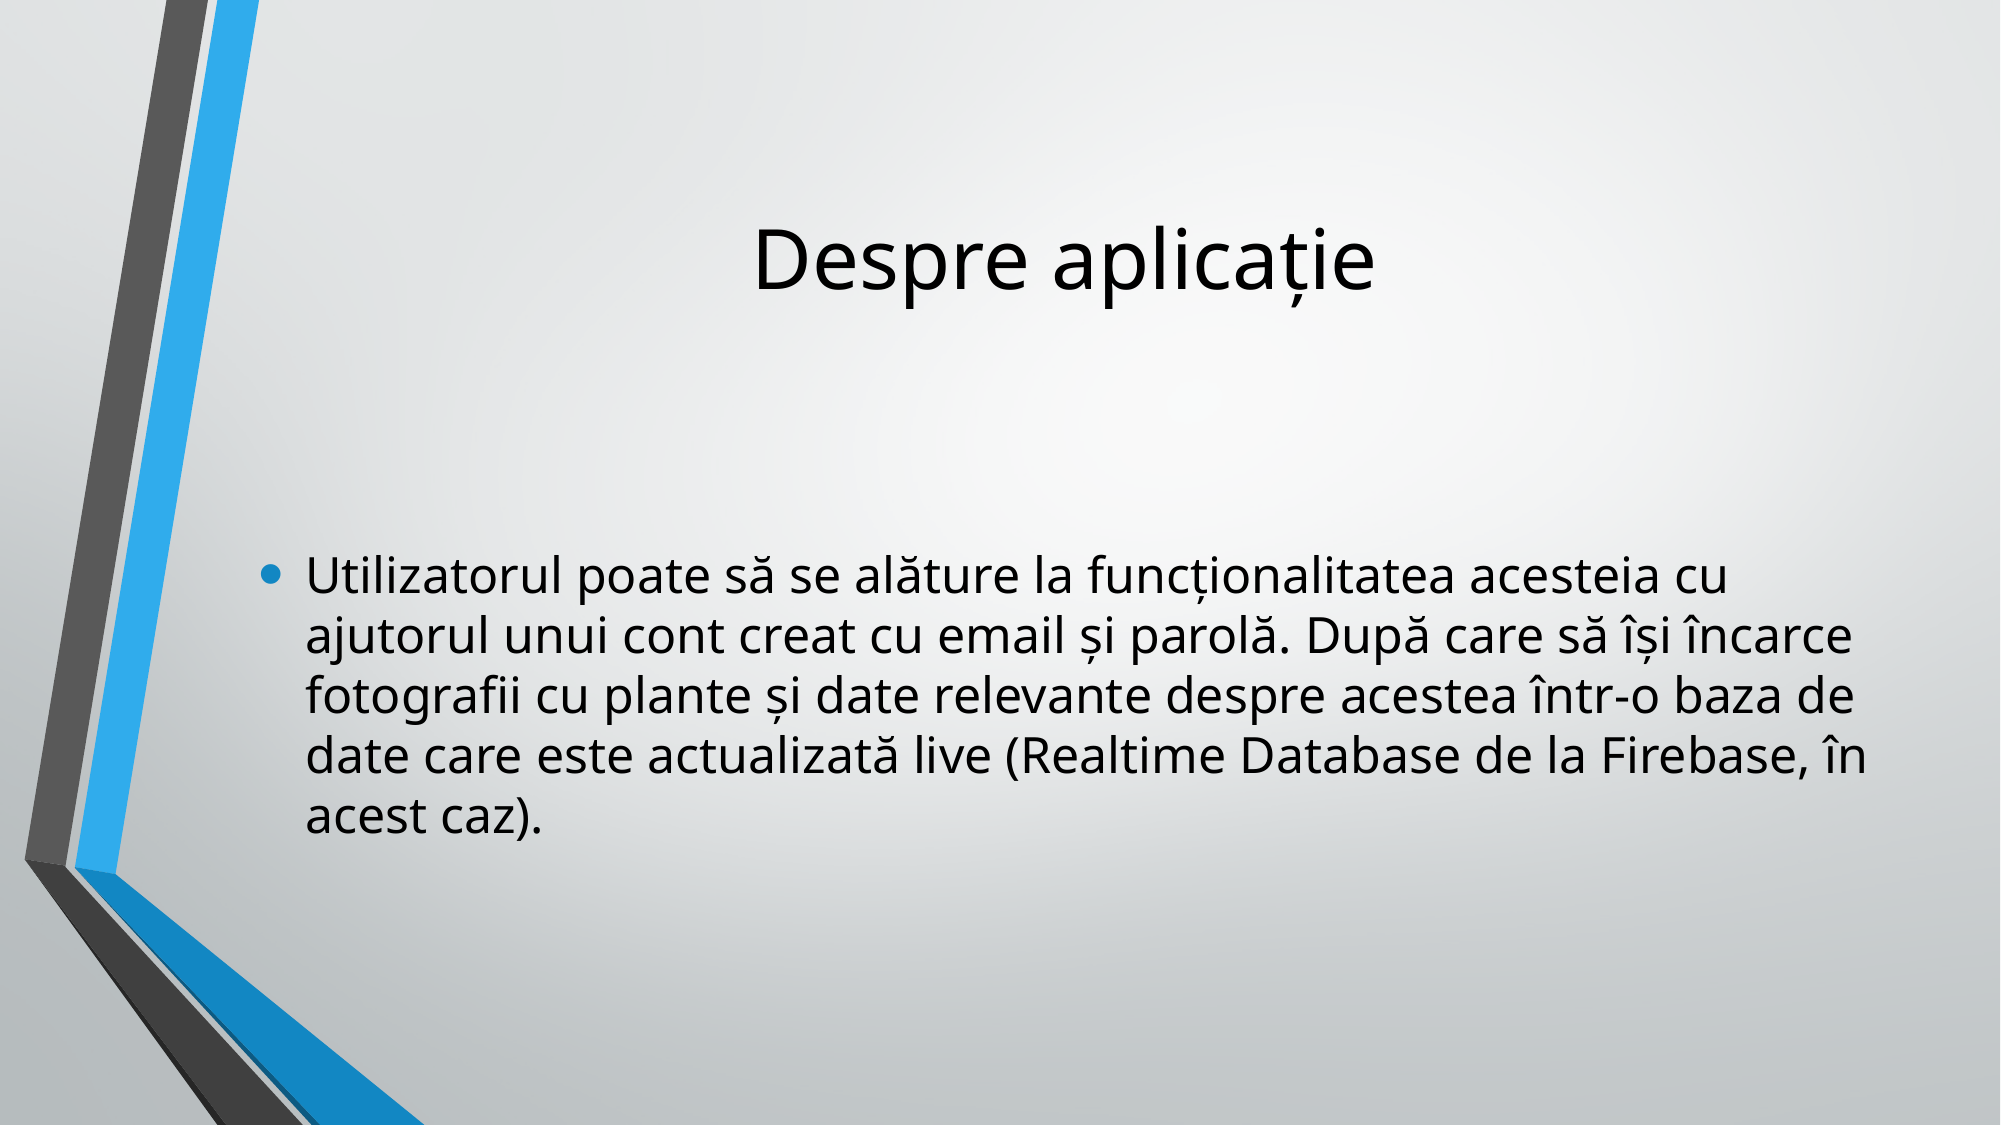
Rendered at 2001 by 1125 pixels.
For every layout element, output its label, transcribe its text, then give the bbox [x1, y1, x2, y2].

list Utilizatorul poate să se alăture la funcționalitatea acesteia cu ajutorul unui cont creat cu email și parolă. După care să își încarce fotografii cu plante și date relevante despre acestea într-o baza de date care este actualizată live (Realtime Database de la Firebase, în acest caz). [243, 437, 1887, 950]
title Despre aplicație [243, 112, 1887, 400]
